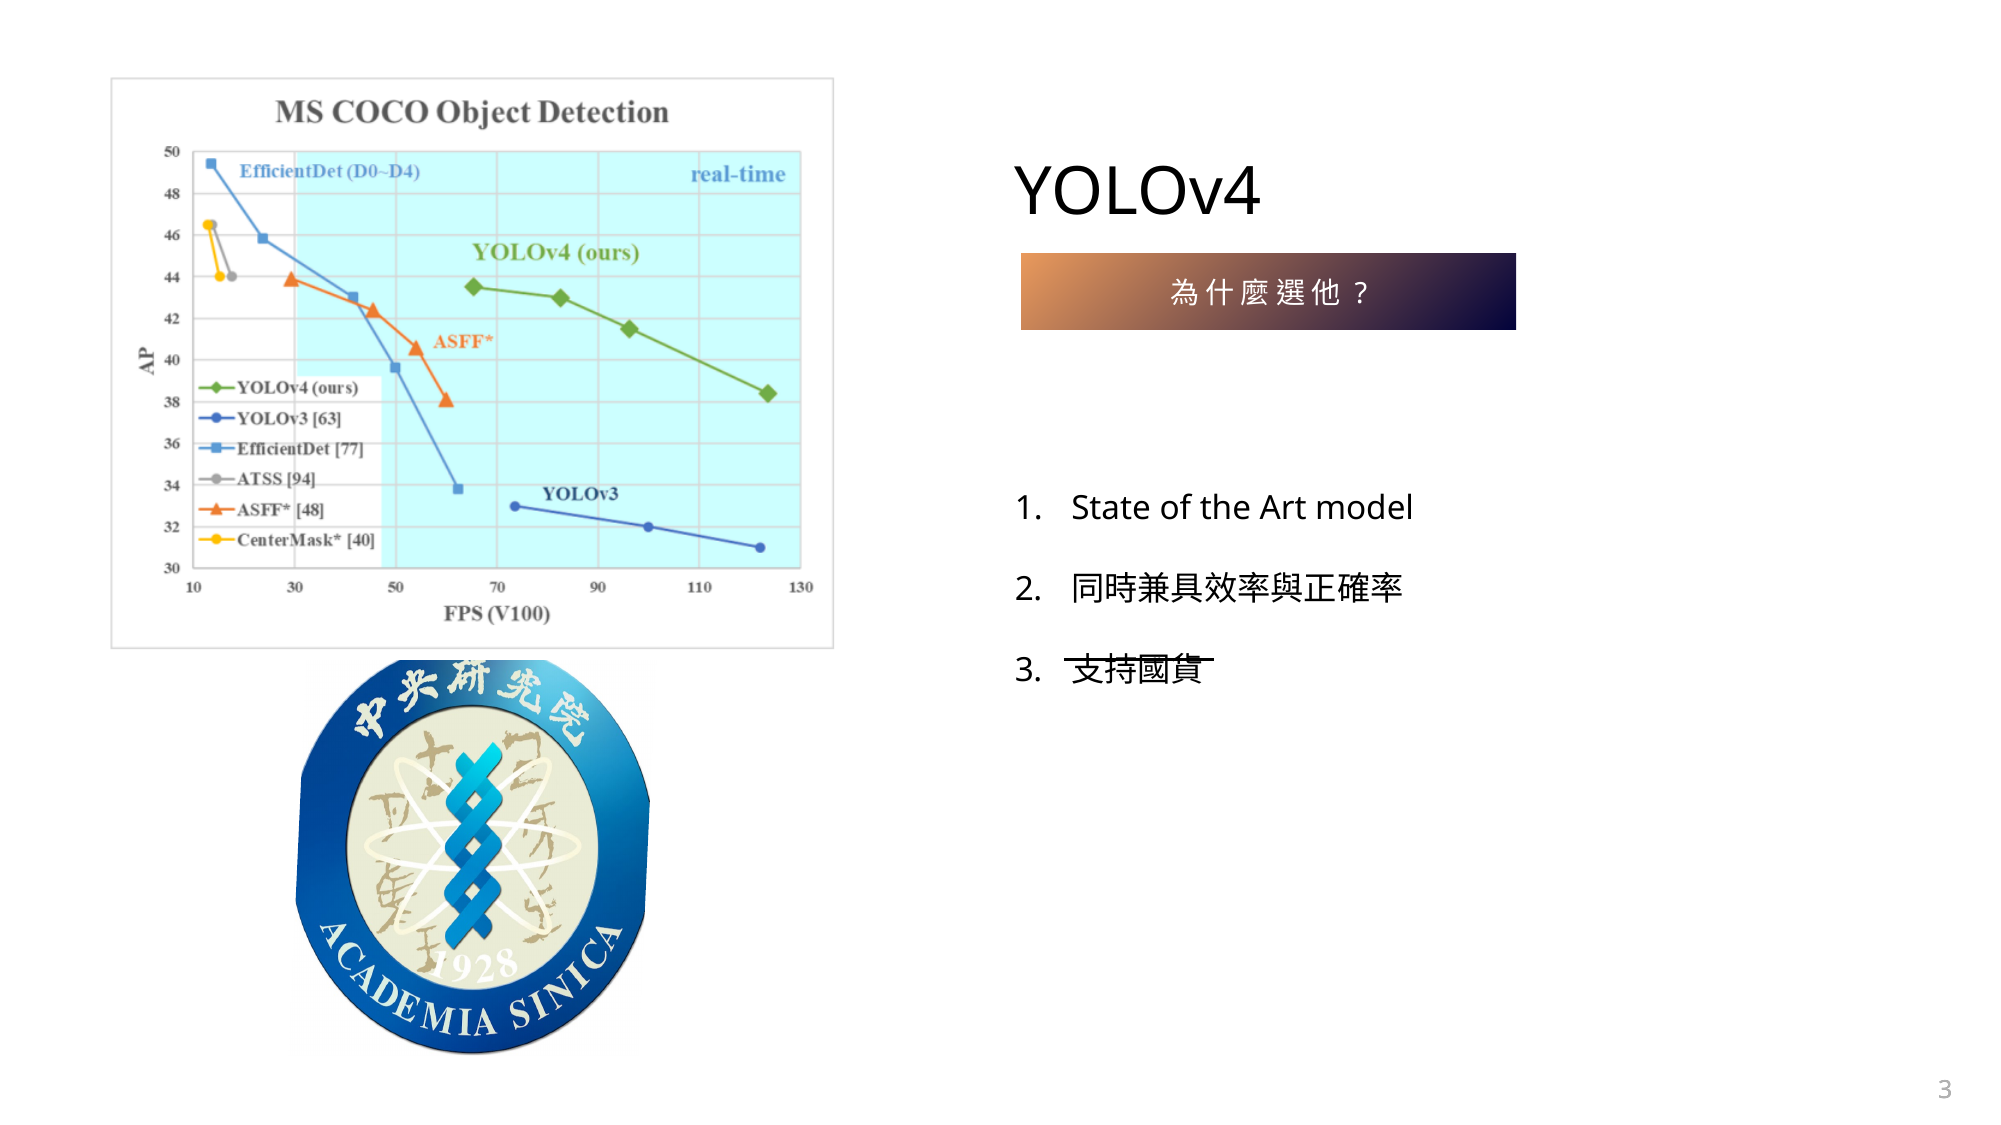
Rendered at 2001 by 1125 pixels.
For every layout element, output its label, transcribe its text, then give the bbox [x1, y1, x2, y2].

slide_number 3 [1894, 1061, 1968, 1121]
picture [101, 68, 845, 1056]
list 為什麼選他? [1021, 253, 1517, 330]
title YOLOv4 [999, 100, 1968, 246]
list State of the Art model 同時兼具效率與正確率 支持國貨 [999, 459, 1763, 824]
